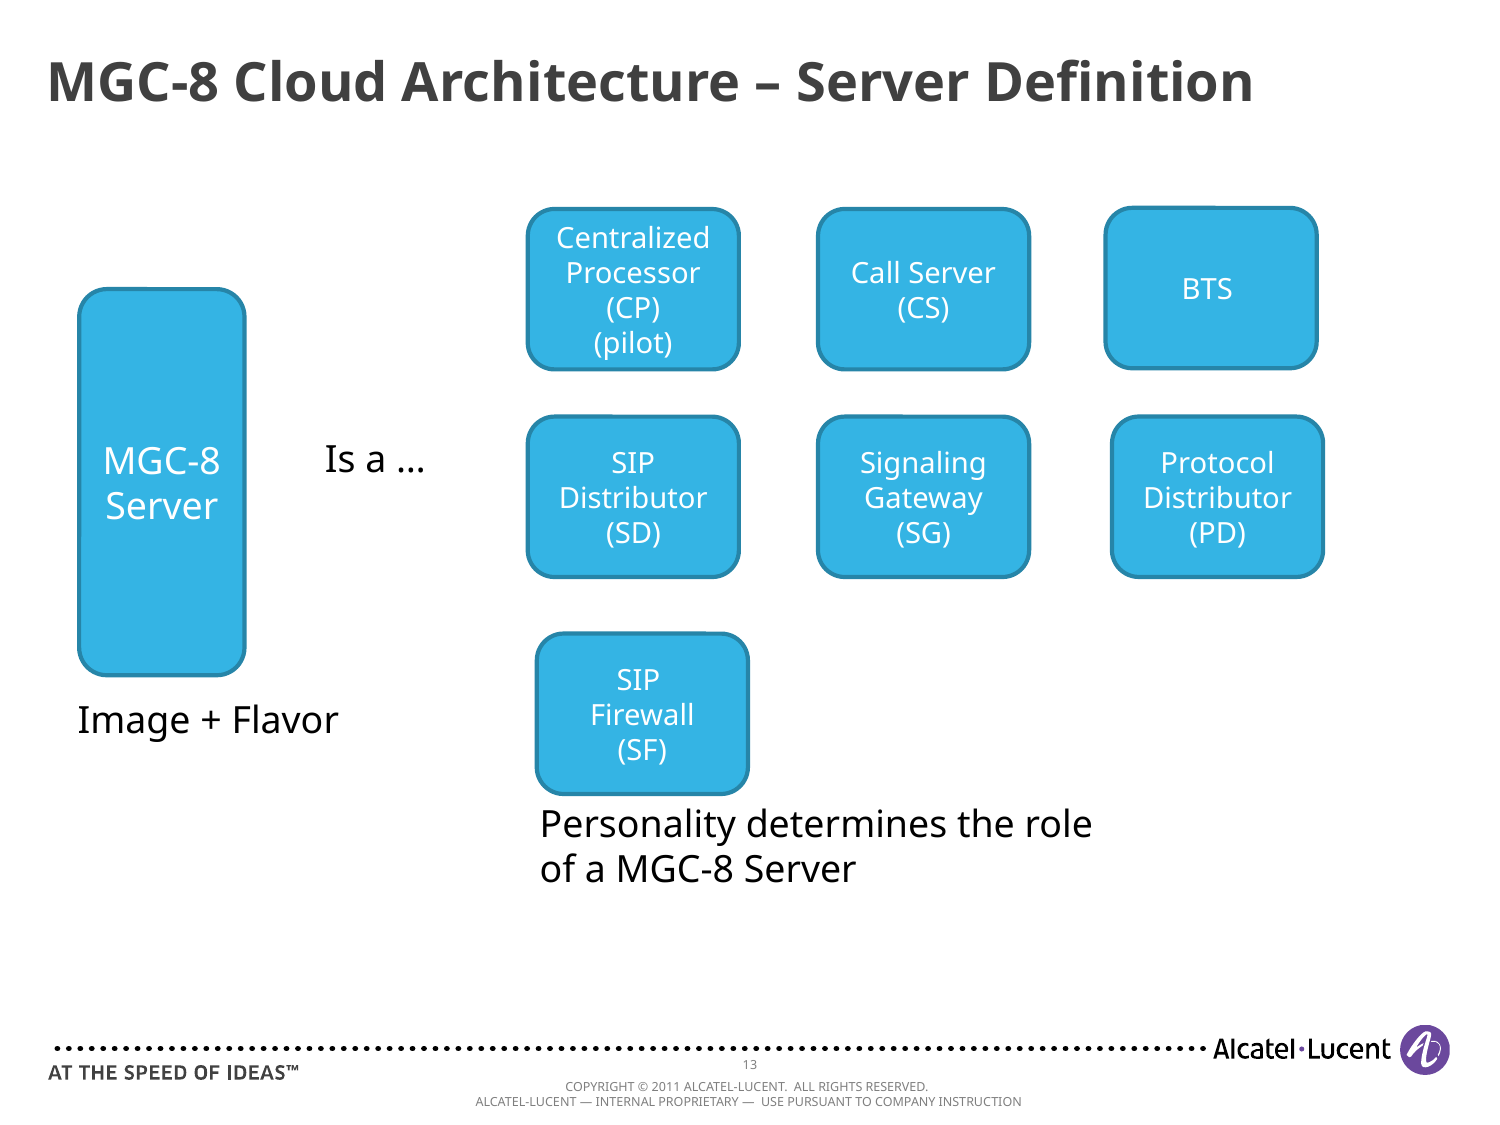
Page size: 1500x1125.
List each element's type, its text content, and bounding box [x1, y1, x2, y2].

text_box SIP Firewall (SF) [534, 631, 751, 797]
title MGC-8 Cloud Architecture – Server Definition [31, 39, 1450, 228]
text_box Call Server (CS) [815, 206, 1032, 372]
text_box Protocol Distributor (PD) [1109, 414, 1326, 580]
text_box Image + Flavor [77, 643, 228, 794]
text_box Signaling Gateway (SG) [815, 414, 1032, 580]
text_box Centralized Processor (CP) (pilot) [525, 206, 741, 372]
text_box SIP Distributor (SD) [525, 414, 741, 580]
text_box MGC-8 Server [77, 286, 247, 676]
text_box Is a … [324, 382, 475, 533]
text_box Personality determines the role of a MGC-8 Server [539, 770, 1097, 920]
text_box BTS [1103, 205, 1319, 371]
